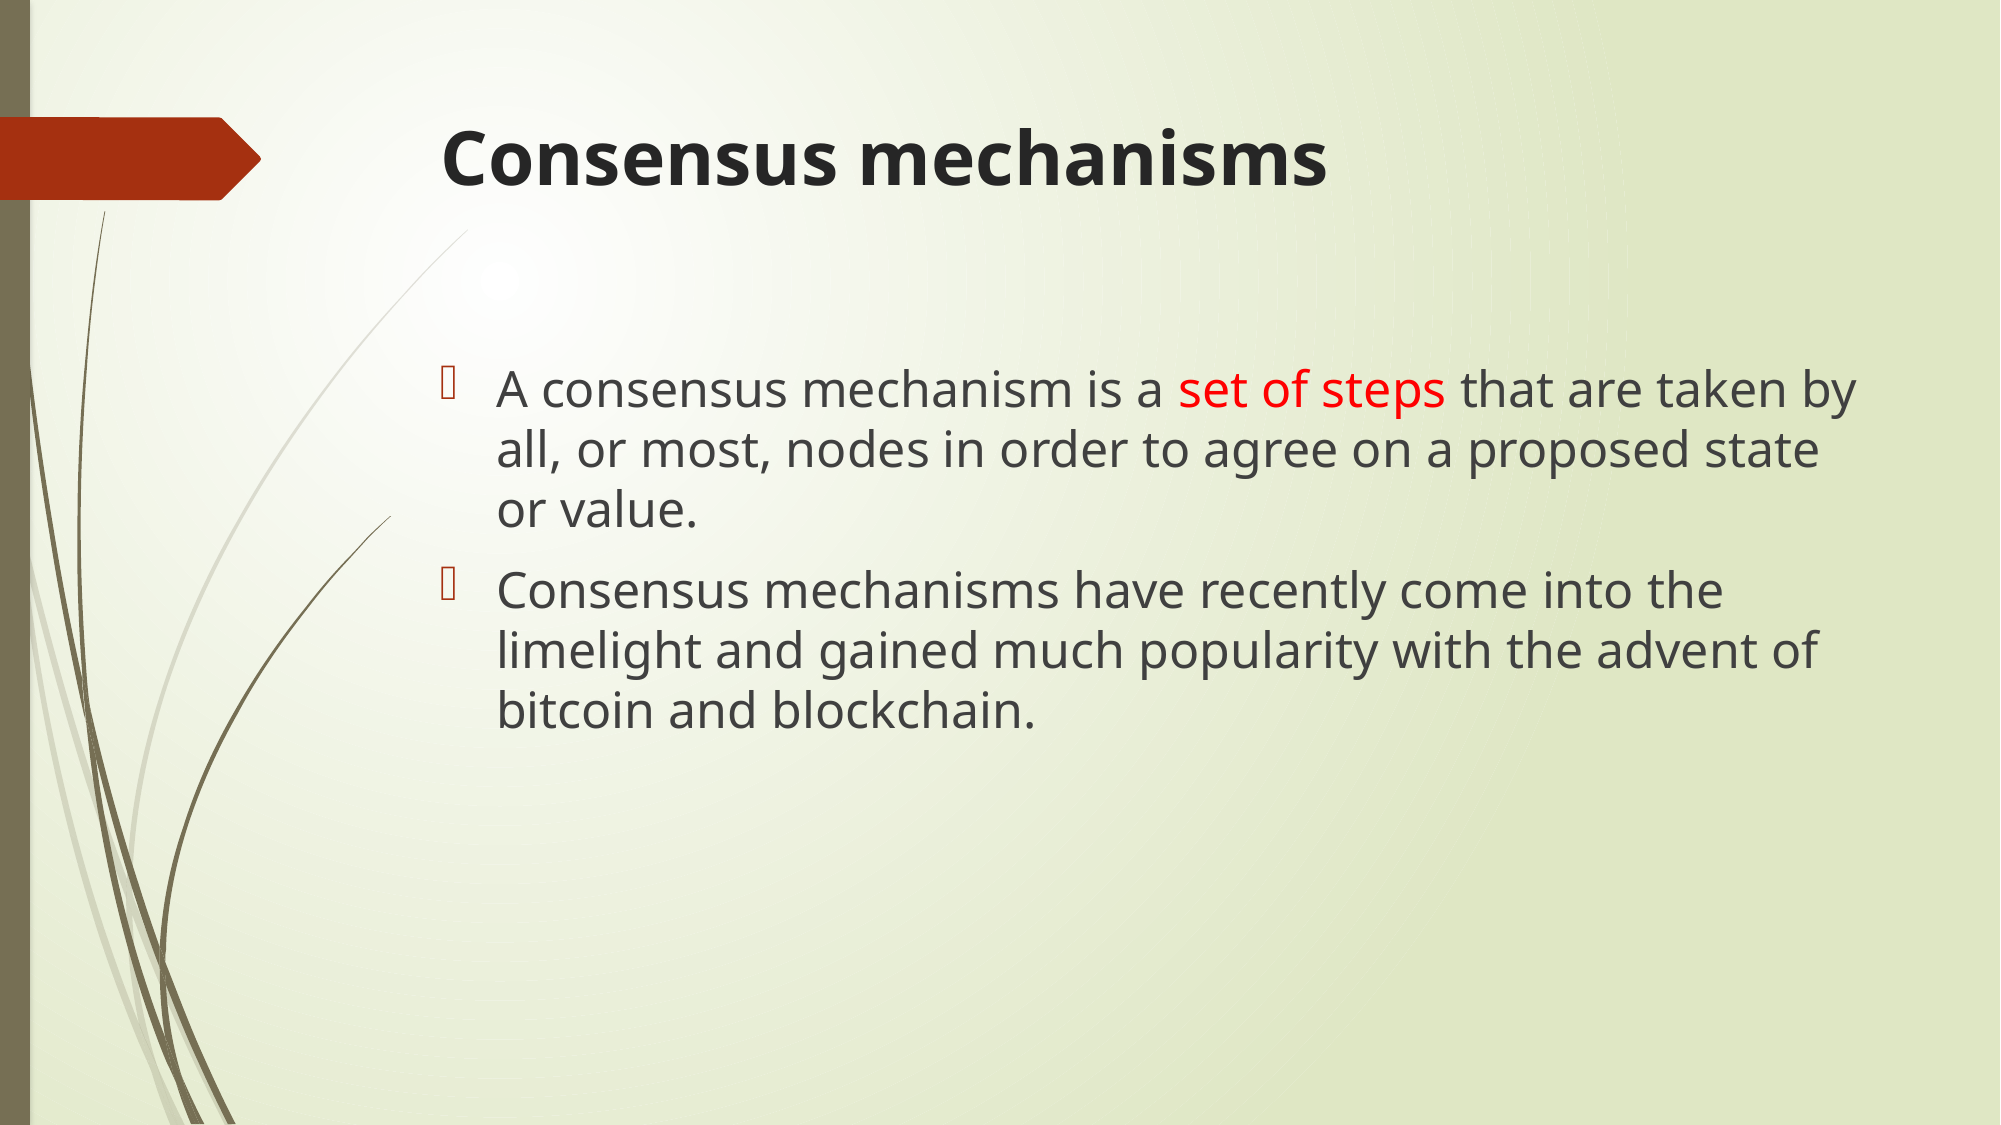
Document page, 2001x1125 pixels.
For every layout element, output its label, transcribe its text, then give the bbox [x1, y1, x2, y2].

title Consensus mechanisms [425, 102, 1888, 313]
list A consensus mechanism is a set of steps that are taken by all, or most, nodes in order to agree on a proposed state or value. Consensus mechanisms have recently come into the limelight and gained much popularity with the advent of bitcoin and blockchain. [424, 350, 1888, 970]
